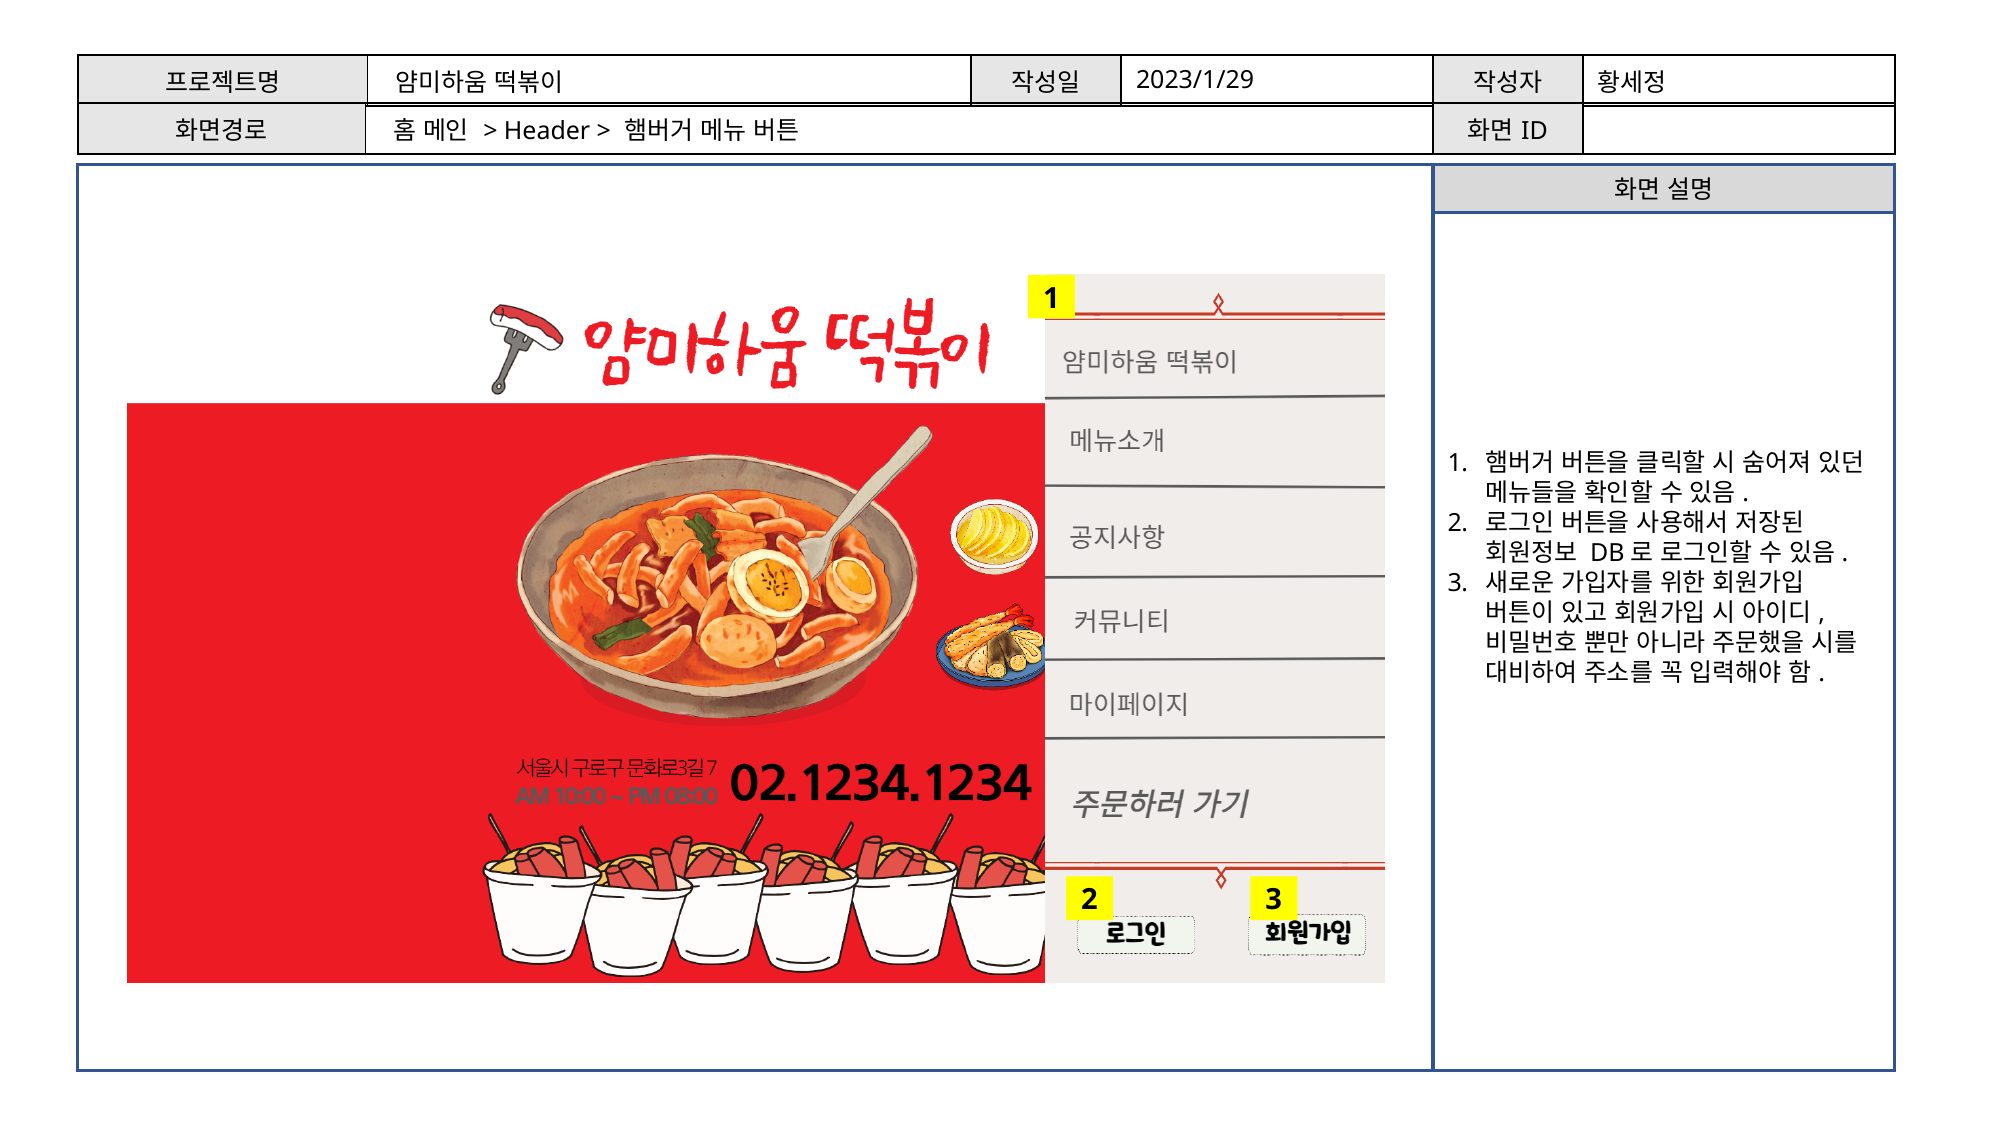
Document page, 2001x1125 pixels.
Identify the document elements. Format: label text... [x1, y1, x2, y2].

table_header 작성자 [1434, 56, 1582, 102]
table_header 화면ID [1434, 104, 1582, 153]
text_box 화면 설명 [1432, 164, 1896, 212]
table_header 얌미하움 떡볶이 [368, 56, 970, 102]
table_header 프로젝트명 [79, 56, 367, 102]
text_box [77, 164, 1432, 1071]
table_header 작성일 [972, 56, 1120, 102]
table_header 황세정 [1584, 56, 1894, 102]
table_header 2023/1/29 [1122, 56, 1432, 102]
picture [127, 274, 1385, 983]
table_header [1584, 104, 1894, 153]
table_header 화면경로 [79, 104, 365, 153]
text_box 햄버거 버튼을 클릭할 시 숨어져 있던 메뉴들을 확인할 수 있음. 로그인 버튼을 사용해서 저장된 회원정보 DB로 로그인할 수 있음. 새로운 가입자를 위한 회원가입 버튼이 있고 회원가입 시 아이디, 비밀번호 뿐만 아니라 주문했을 시를 대비하여 주소를 꼭 입력해야 함. [1432, 212, 1896, 1071]
table_header 홈 메인 > Header > 햄버거 메뉴 버튼 [366, 104, 1432, 153]
